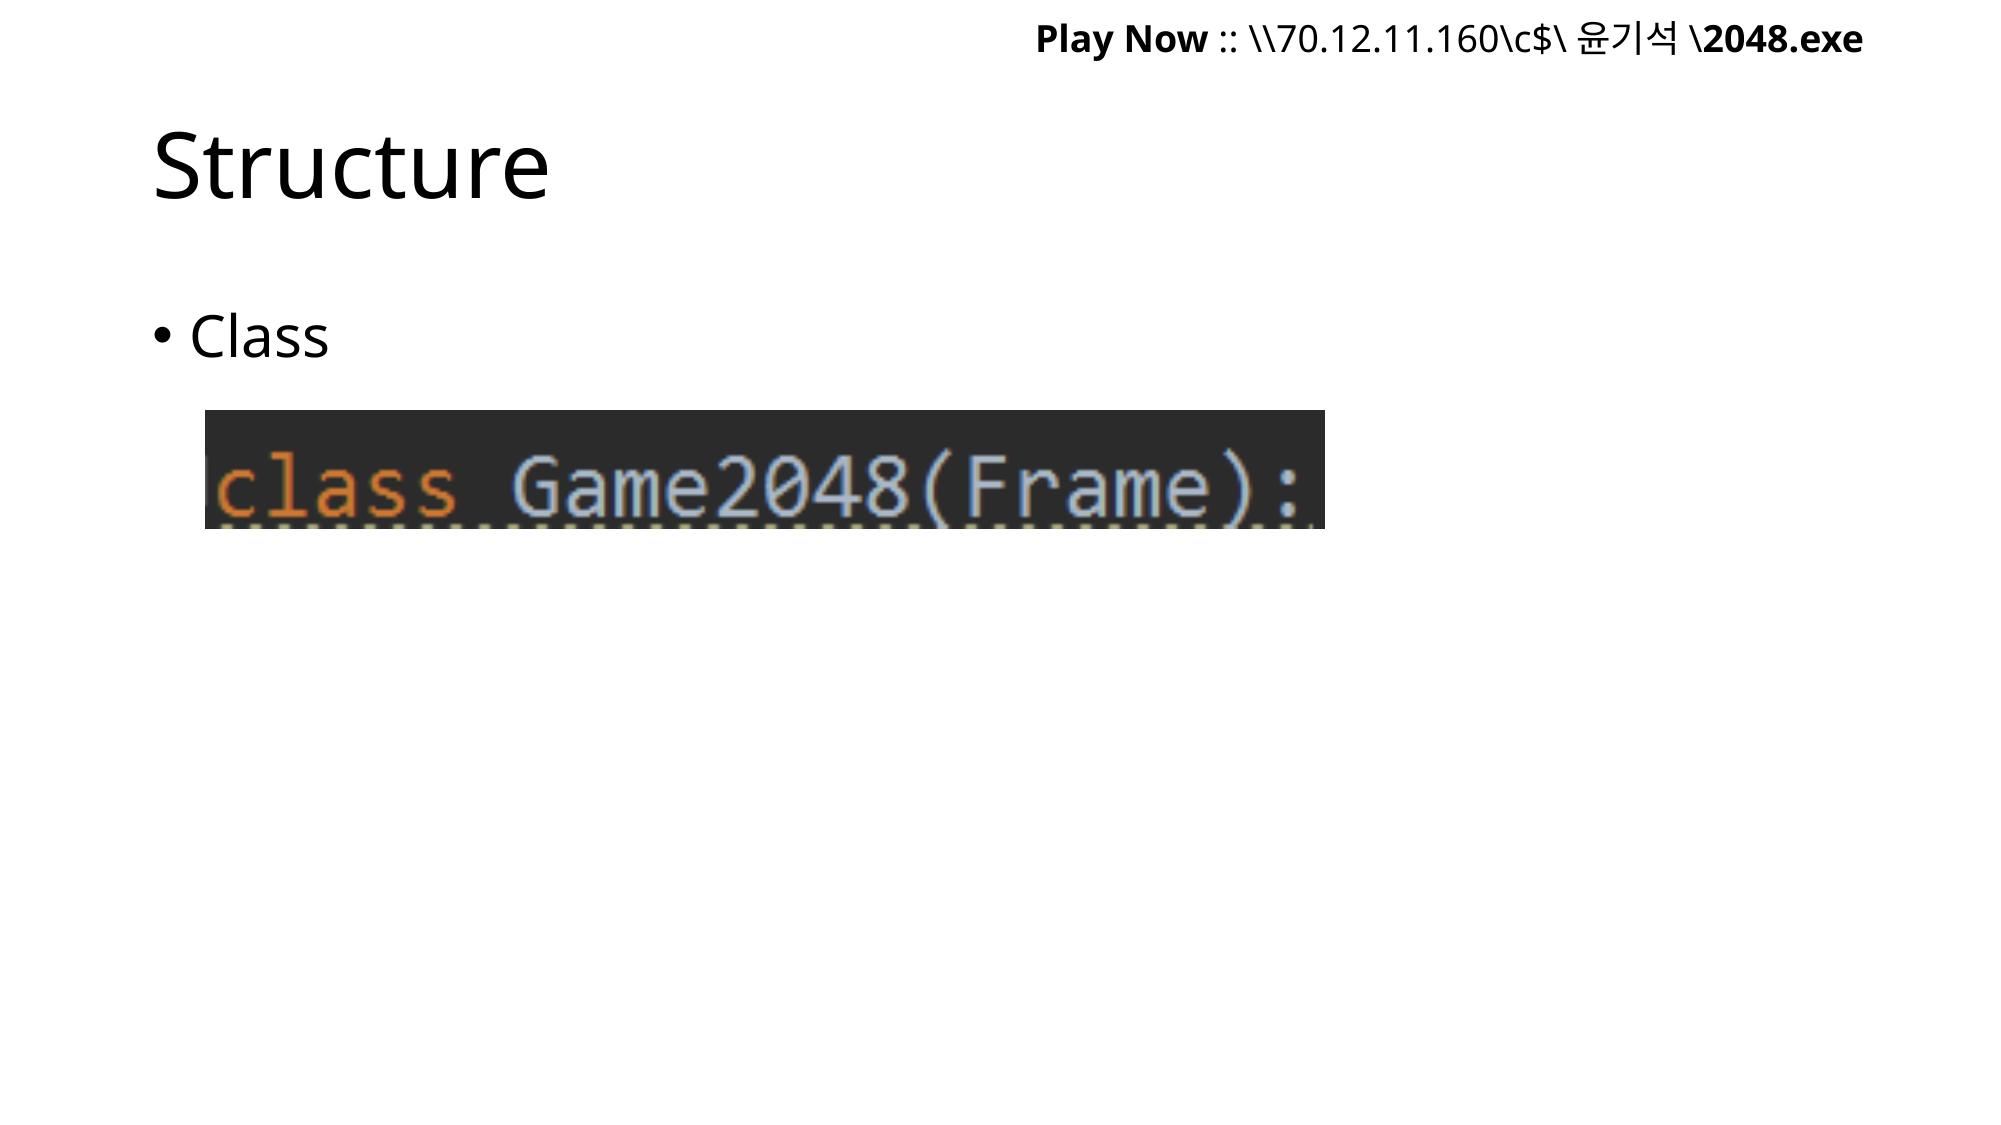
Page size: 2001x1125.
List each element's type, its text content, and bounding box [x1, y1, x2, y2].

picture [205, 410, 1325, 529]
list Class [137, 299, 1863, 1014]
title Structure [137, 59, 1863, 278]
